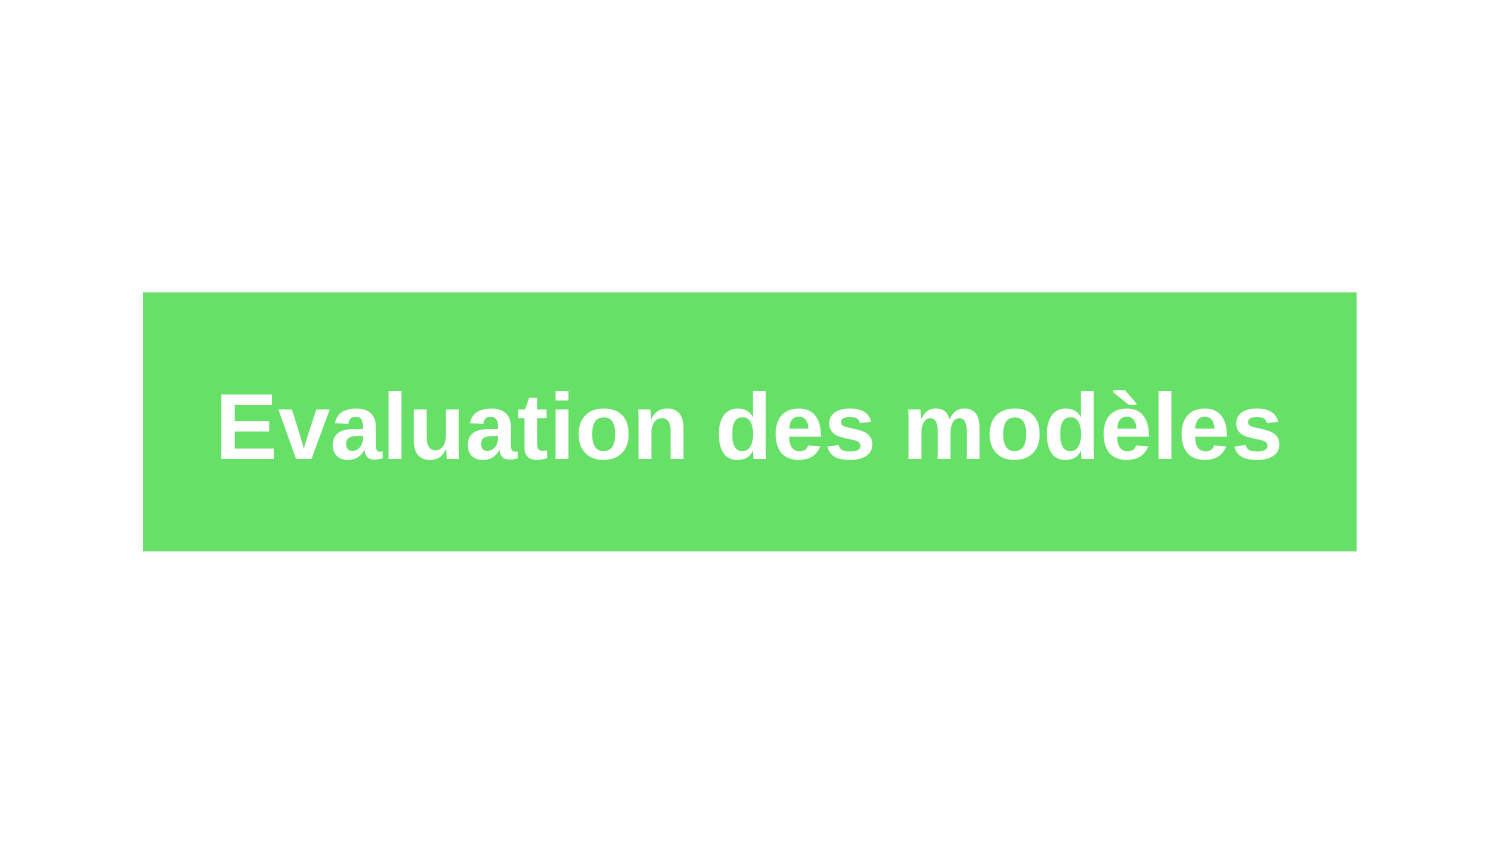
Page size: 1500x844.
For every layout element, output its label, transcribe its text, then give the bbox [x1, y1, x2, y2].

text_box Evaluation des modèles [143, 292, 1357, 552]
